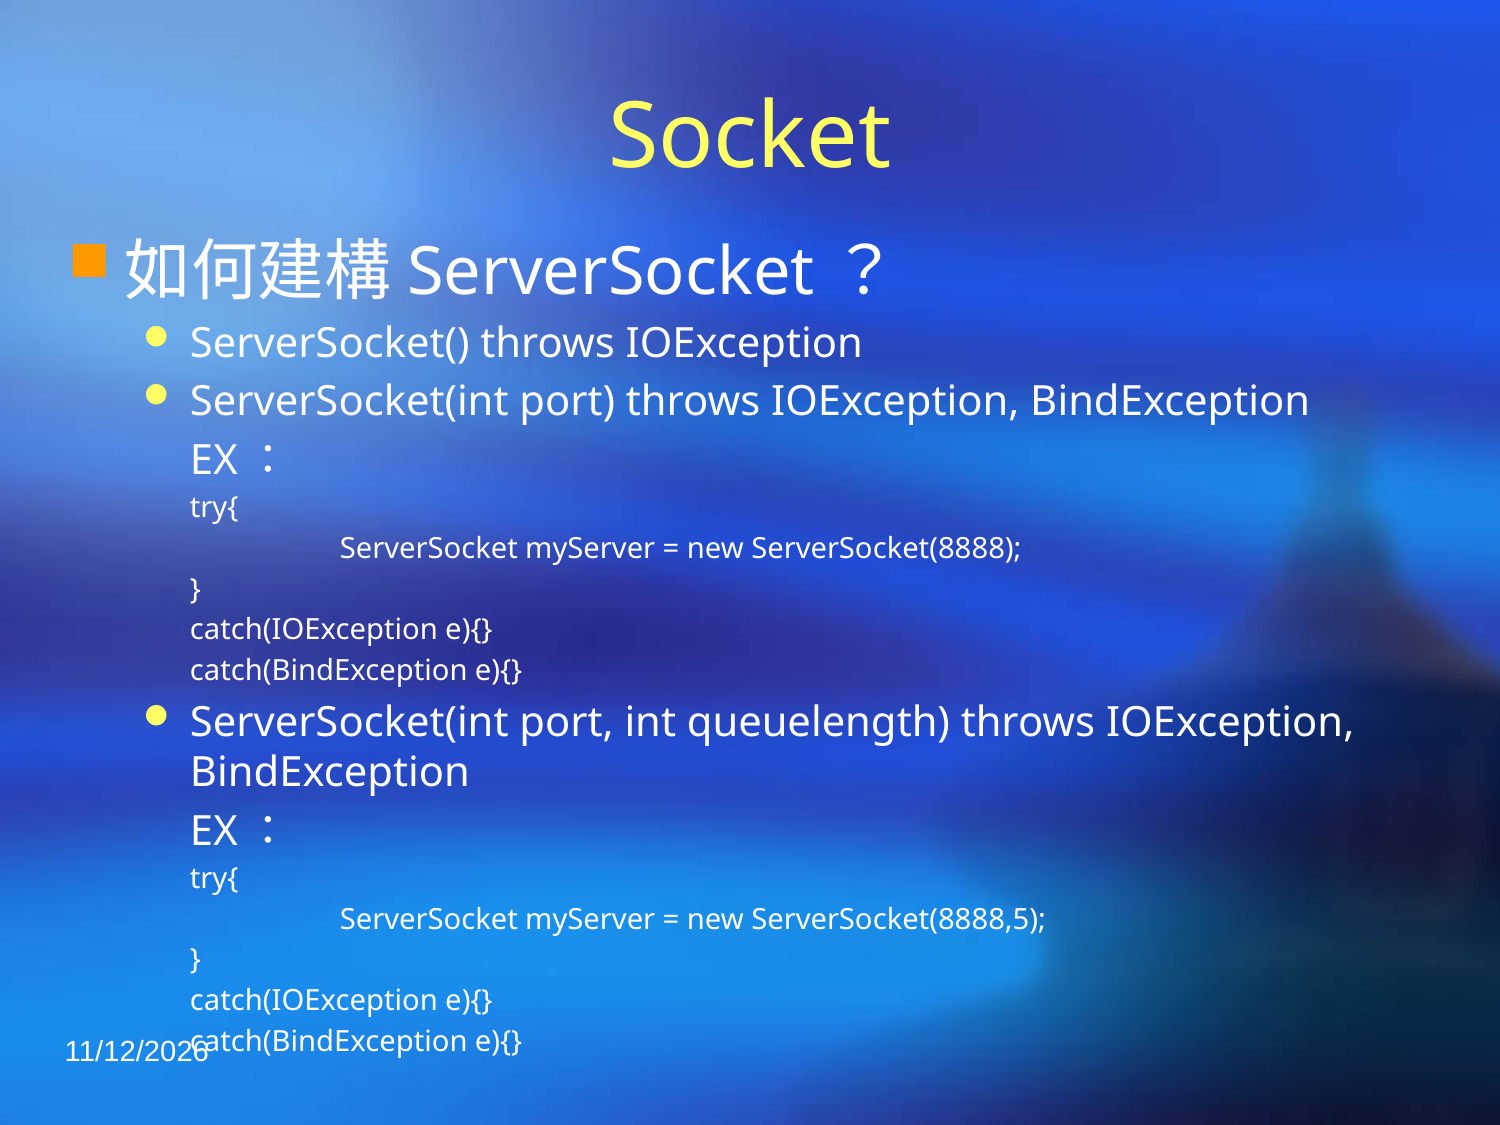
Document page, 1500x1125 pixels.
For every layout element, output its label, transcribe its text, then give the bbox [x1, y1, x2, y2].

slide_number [49, 1024, 425, 1103]
picture [0, 0, 1500, 1125]
list 如何建構ServerSocket？ ServerSocket() throws IOException ServerSocket(int port) throws IOException, BindException EX： try{ ServerSocket myServer = new ServerSocket(8888); } catch(IOException e){} catch(BindException e){} ServerSocket(int port, int queuelength) throws IOException, BindException EX： try{ ServerSocket myServer = new ServerSocket(8888,5); } catch(IOException e){} catch(BindException e){} [53, 220, 1455, 1083]
title Socket [49, 37, 1451, 225]
